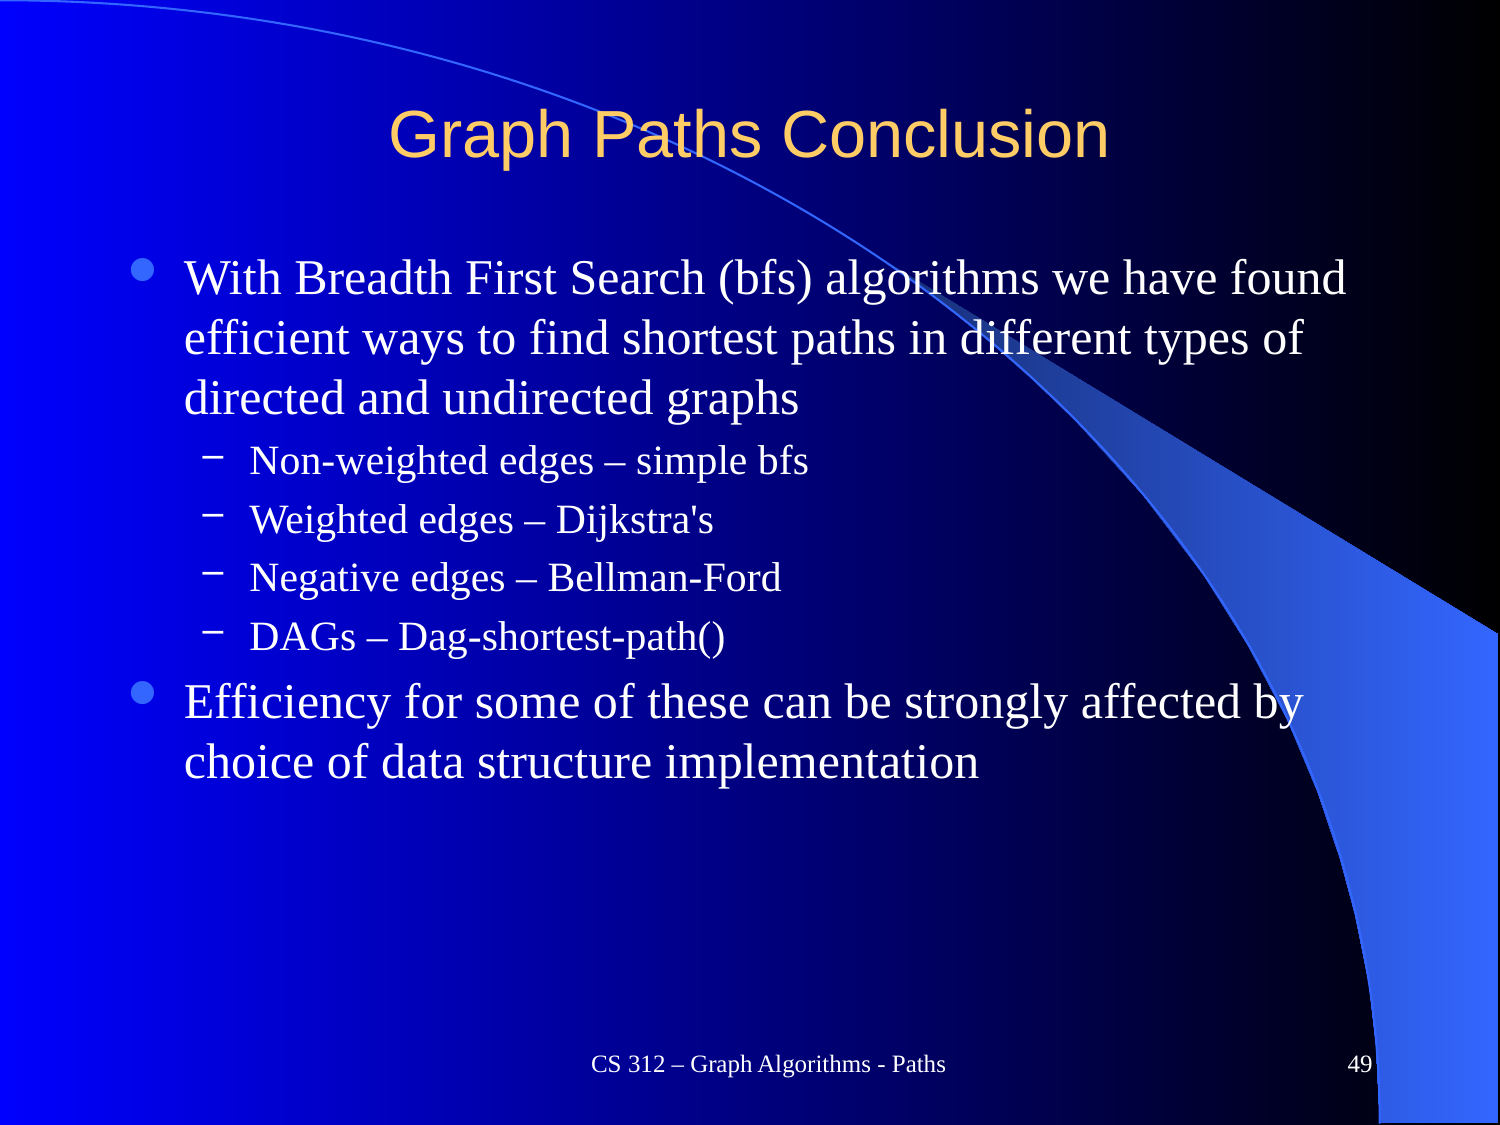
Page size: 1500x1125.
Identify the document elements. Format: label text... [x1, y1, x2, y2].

list With Breadth First Search (bfs) algorithms we have found efficient ways to find shortest paths in different types of directed and undirected graphs Non-weighted edges – simple bfs Weighted edges – Dijkstra's Negative edges – Bellman-Ford DAGs – Dag-shortest-path() Efficiency for some of these can be strongly affected by choice of data structure implementation [112, 237, 1388, 1001]
footer CS 312 – Graph Algorithms - Paths [474, 1024, 1063, 1101]
slide_number 49 [1074, 1024, 1388, 1101]
title Graph Paths Conclusion [112, 62, 1388, 201]
